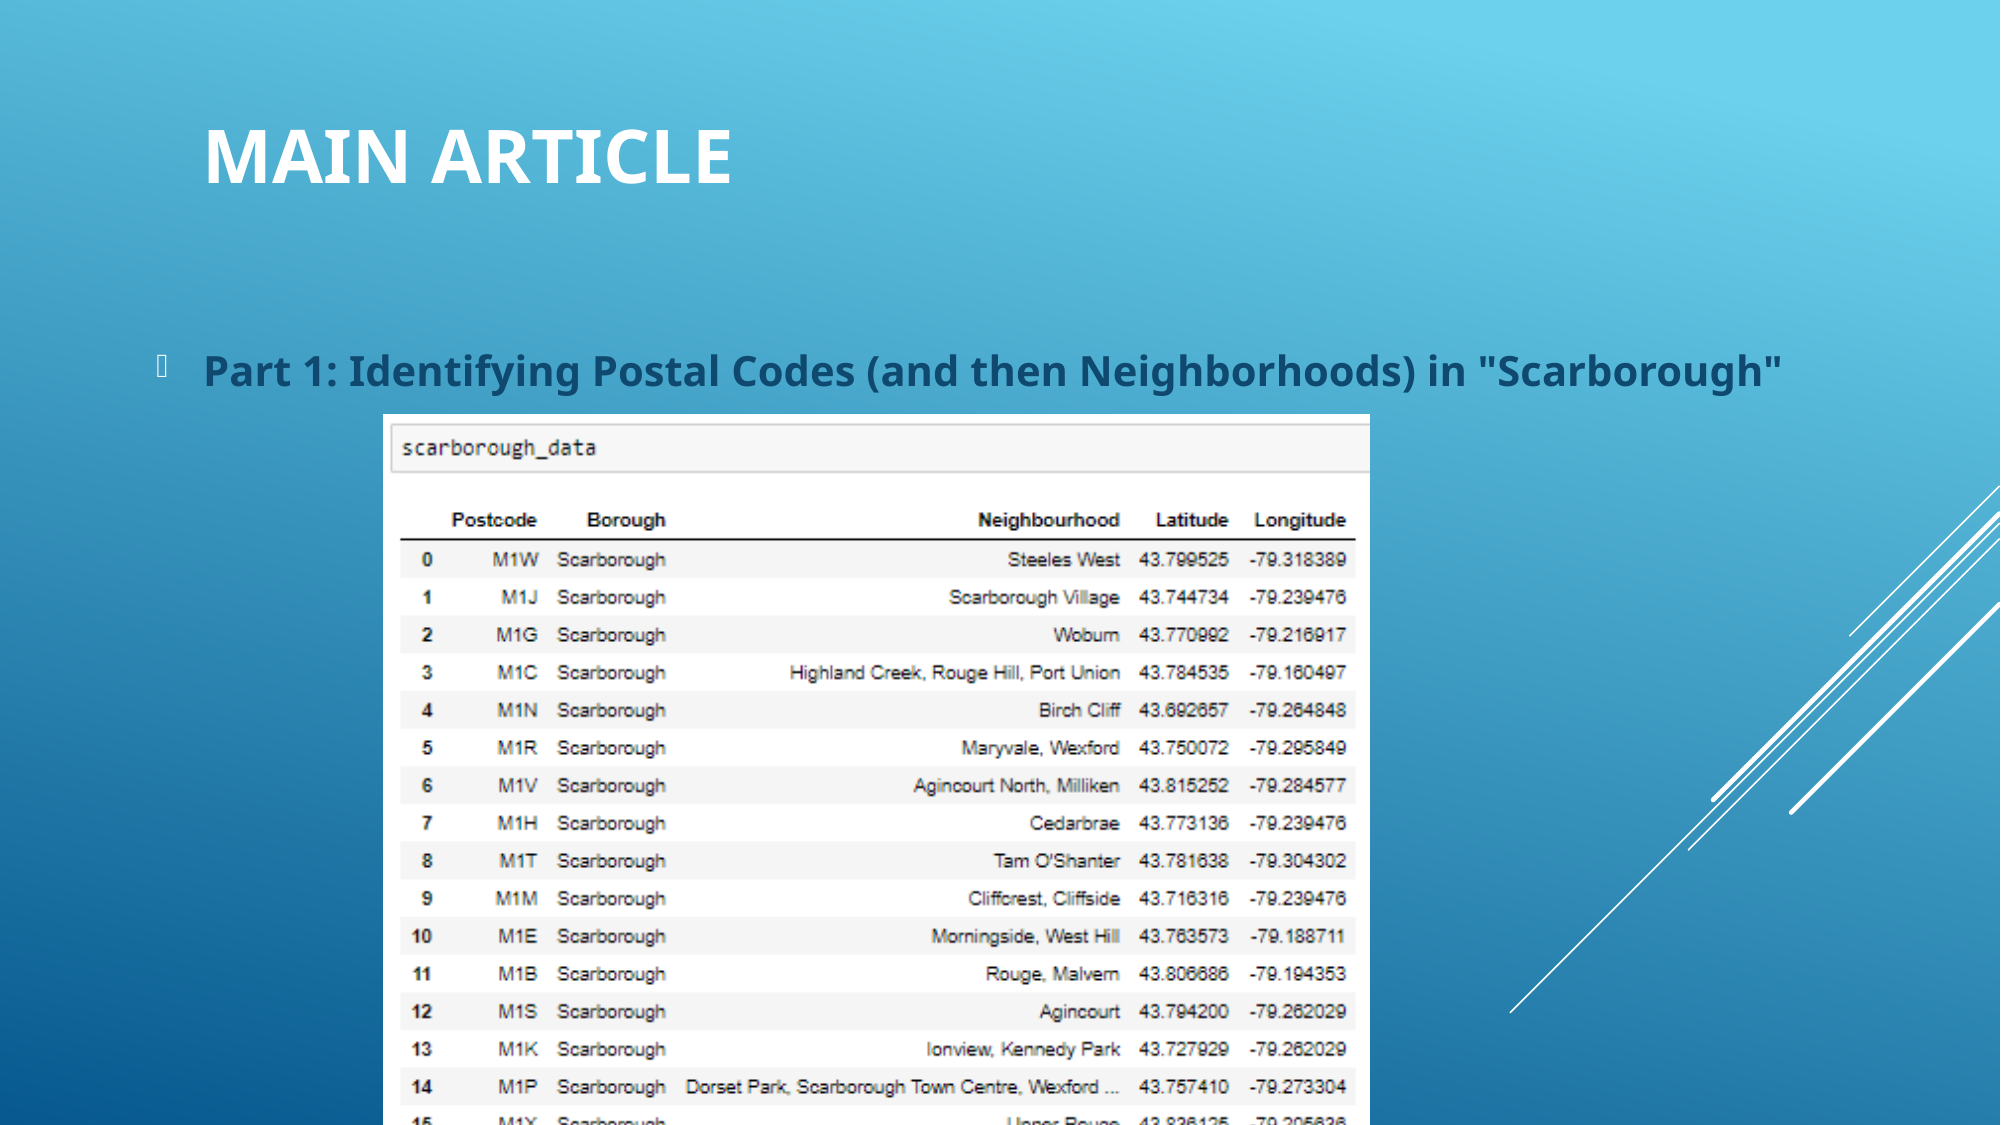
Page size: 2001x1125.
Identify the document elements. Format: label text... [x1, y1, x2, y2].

title Main Article [187, 101, 1813, 206]
list Part 1: Identifying Postal Codes (and then Neighborhoods) in "Scarborough" [141, 253, 1903, 415]
picture [383, 414, 1370, 1125]
